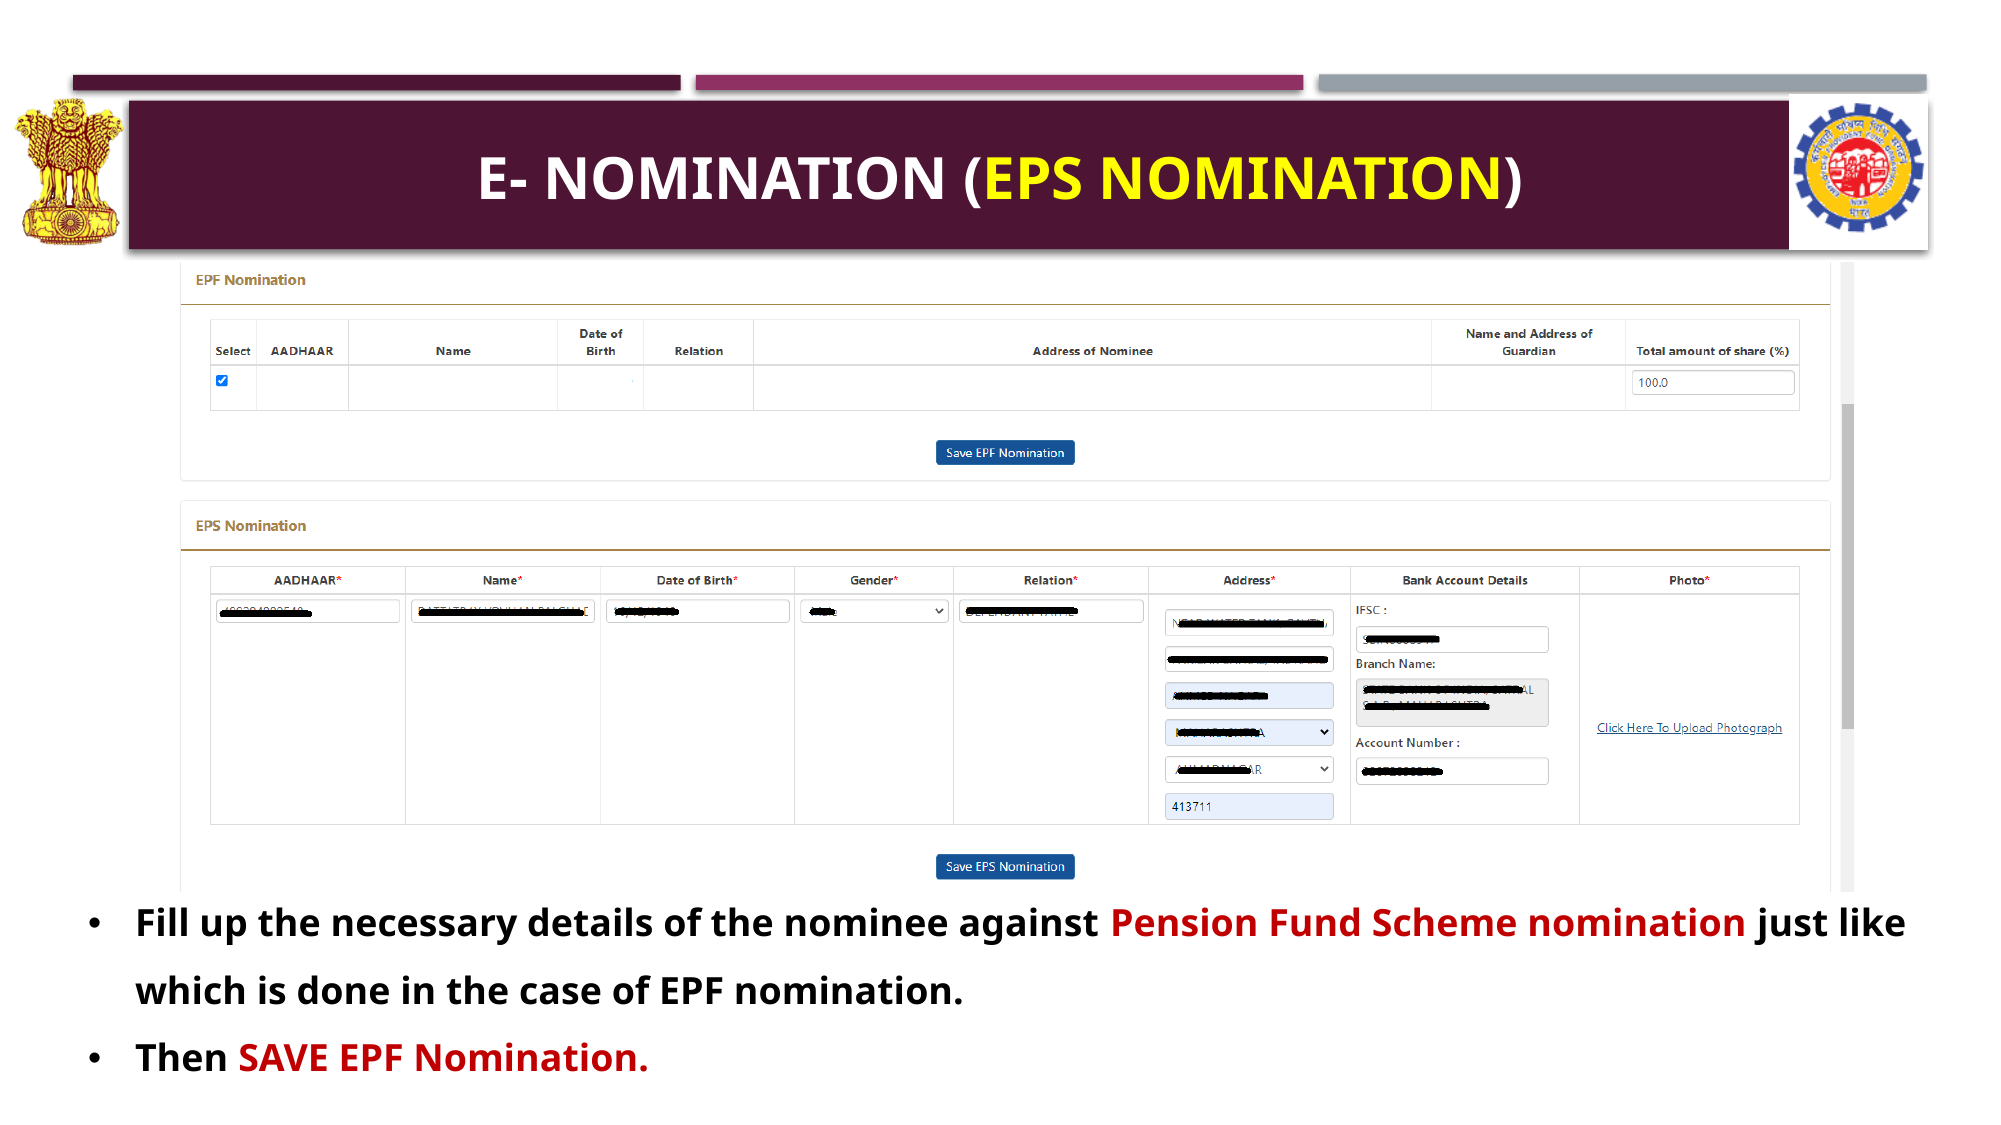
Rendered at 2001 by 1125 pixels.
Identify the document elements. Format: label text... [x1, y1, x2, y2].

picture [0, 94, 143, 250]
text_box E- nomination (EPs NOMINATION) [95, 122, 1905, 219]
picture [1789, 94, 1928, 250]
text_box Fill up the necessary details of the nominee against Pension Fund Scheme nomination just like which is done in the case of EPF nomination. Then SAVE EPF Nomination. [73, 869, 1968, 1087]
picture [170, 262, 1855, 893]
